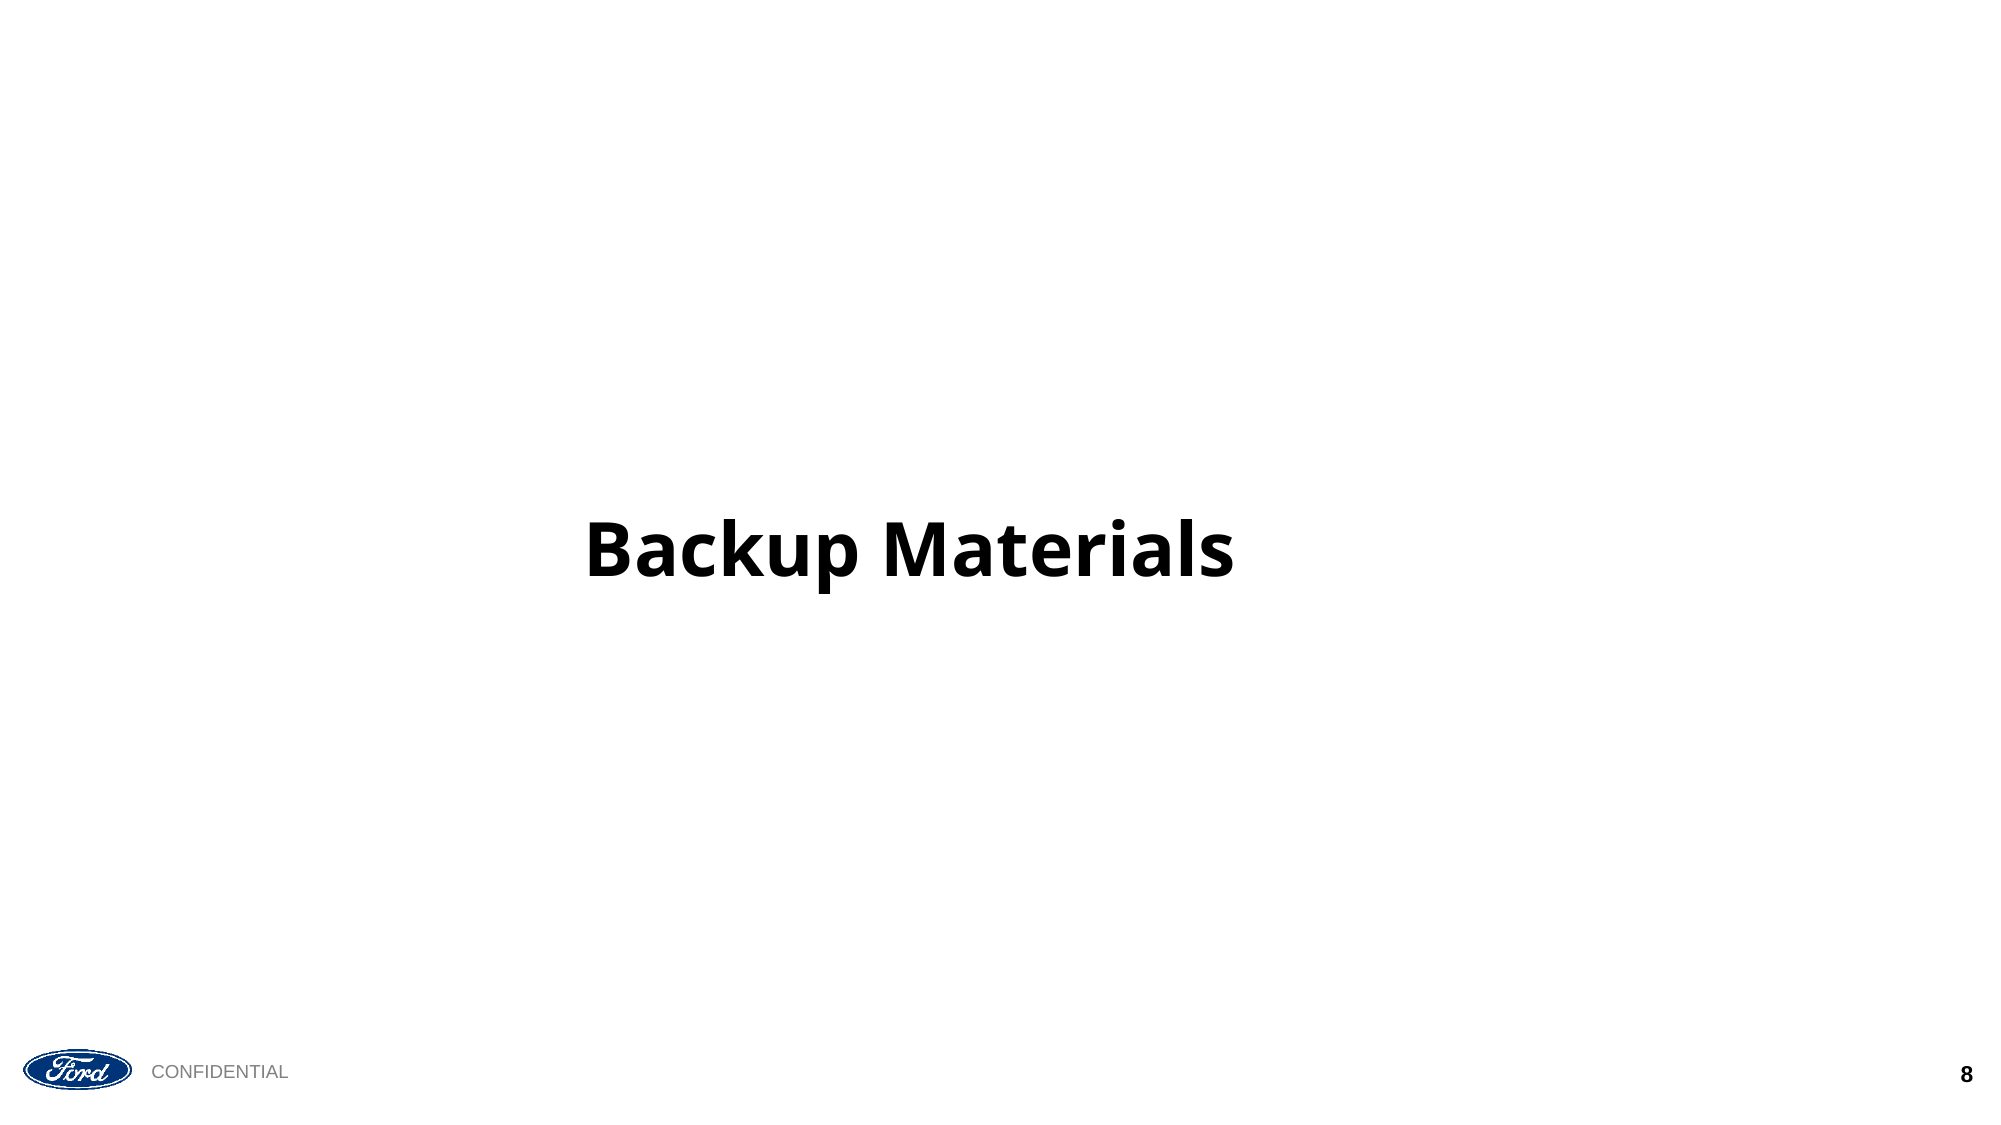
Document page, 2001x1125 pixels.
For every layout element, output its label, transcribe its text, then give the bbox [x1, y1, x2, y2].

picture [23, 1049, 132, 1090]
text_box Backup Materials [524, 403, 1297, 689]
